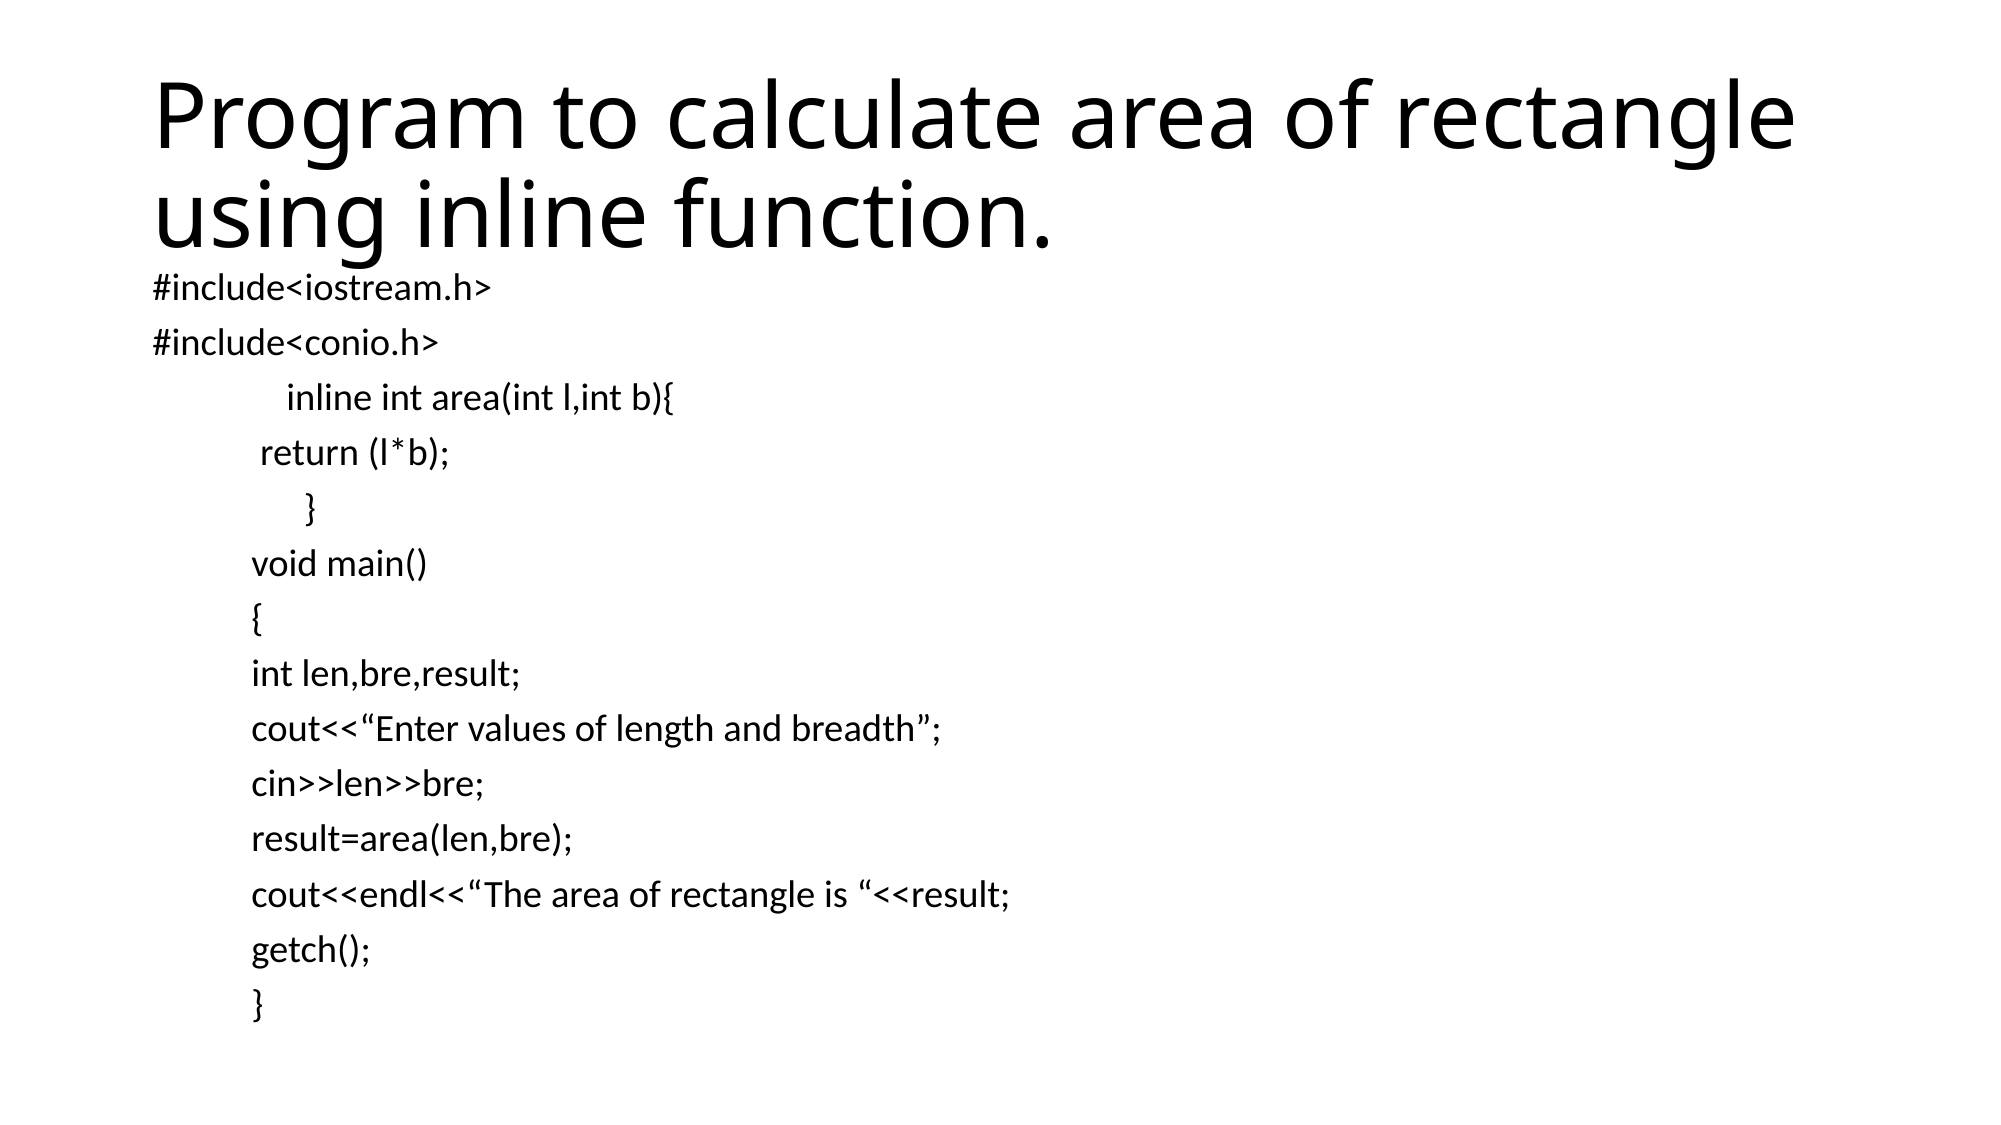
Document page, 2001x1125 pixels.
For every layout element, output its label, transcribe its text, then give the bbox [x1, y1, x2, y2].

list #include<iostream.h> #include<conio.h> inline int area(int l,int b){ return (l*b); } void main() { int len,bre,result; cout<<“Enter values of length and breadth”; cin>>len>>bre; result=area(len,bre); cout<<endl<<“The area of rectangle is “<<result; getch(); } [137, 259, 1863, 1098]
title Program to calculate area of rectangle using inline function. [137, 59, 1863, 259]
